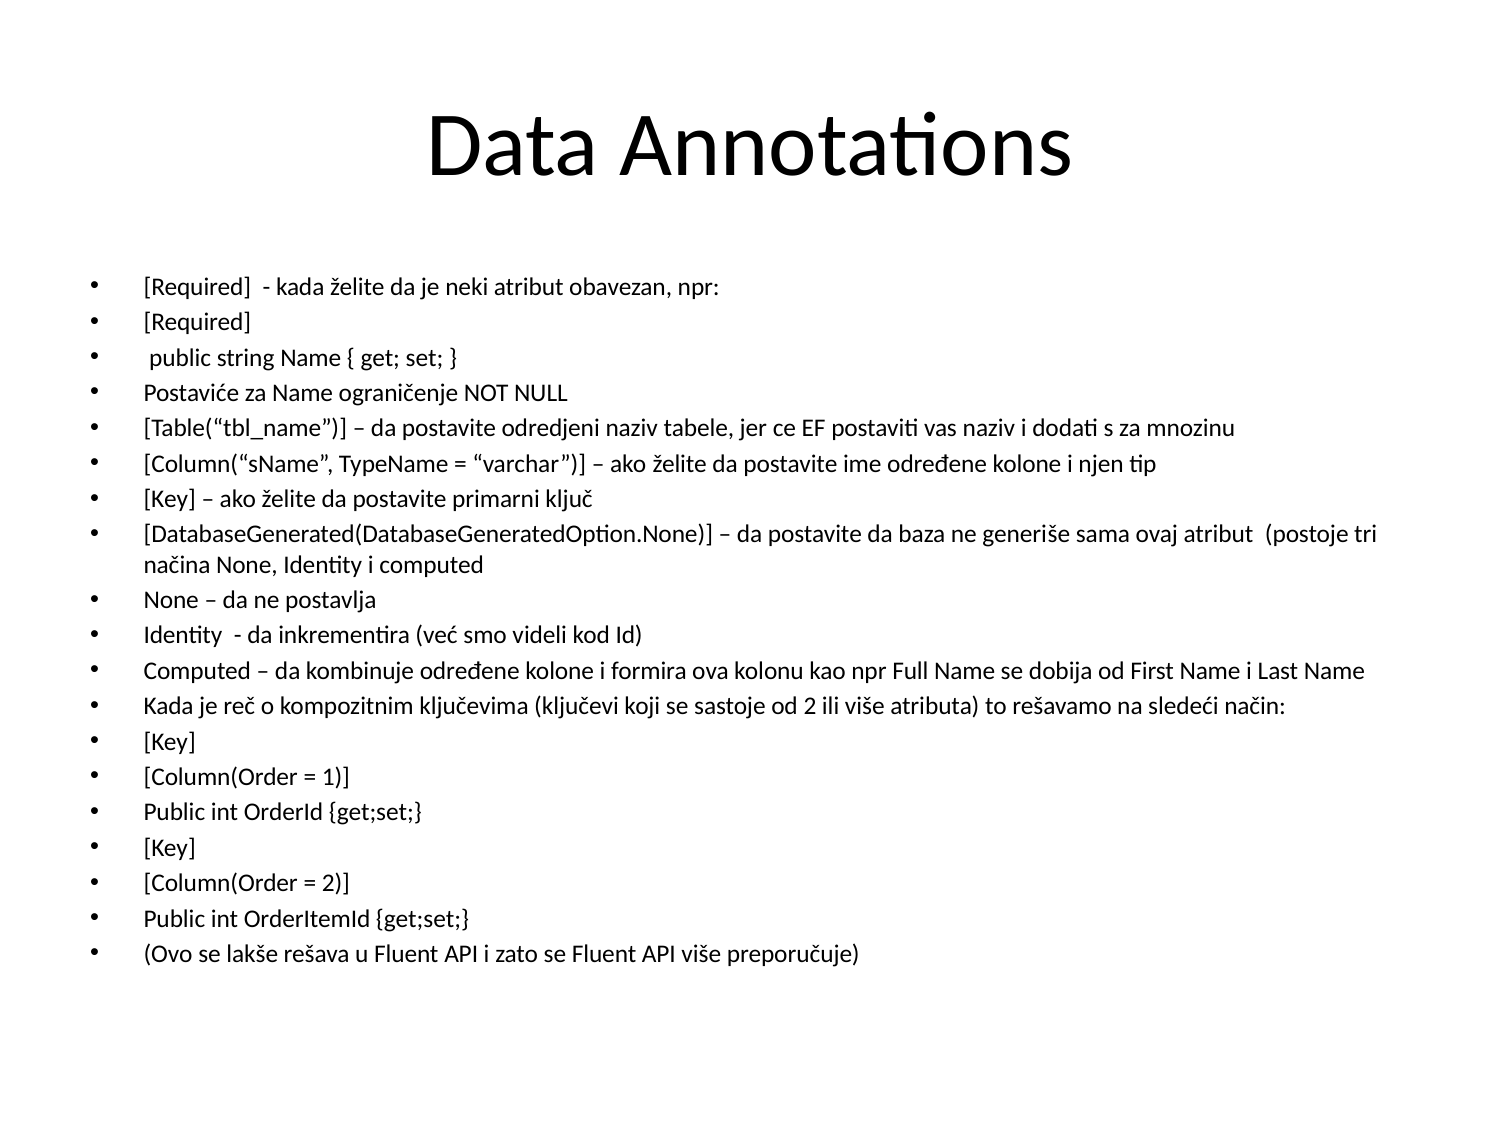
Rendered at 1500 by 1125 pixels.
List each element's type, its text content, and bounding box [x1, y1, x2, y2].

list [Required] - kada želite da je neki atribut obavezan, npr: [Required] public string Name { get; set; } Postaviće za Name ograničenje NOT NULL [Table(“tbl_name”)] – da postavite odredjeni naziv tabele, jer ce EF postaviti vas naziv i dodati s za mnozinu [Column(“sName”, TypeName = “varchar”)] – ako želite da postavite ime određene kolone i njen tip [Key] – ako želite da postavite primarni ključ [DatabaseGenerated(DatabaseGeneratedOption.None)] – da postavite da baza ne generiše sama ovaj atribut (postoje tri načina None, Identity i computed None – da ne postavlja Identity - da inkrementira (već smo videli kod Id) Computed – da kombinuje određene kolone i formira ova kolonu kao npr Full Name se dobija od First Name i Last Name Kada je reč o kompozitnim ključevima (ključevi koji se sastoje od 2 ili više atributa) to rešavamo na sledeći način: [Key] [Column(Order = 1)] Public int OrderId {get;set;} [Key] [Column(Order = 2)] Public int OrderItemId {get;set;} (Ovo se lakše rešava u Fluent API i zato se Fluent API više preporučuje) [75, 262, 1425, 1005]
title Data Annotations [75, 45, 1425, 233]
